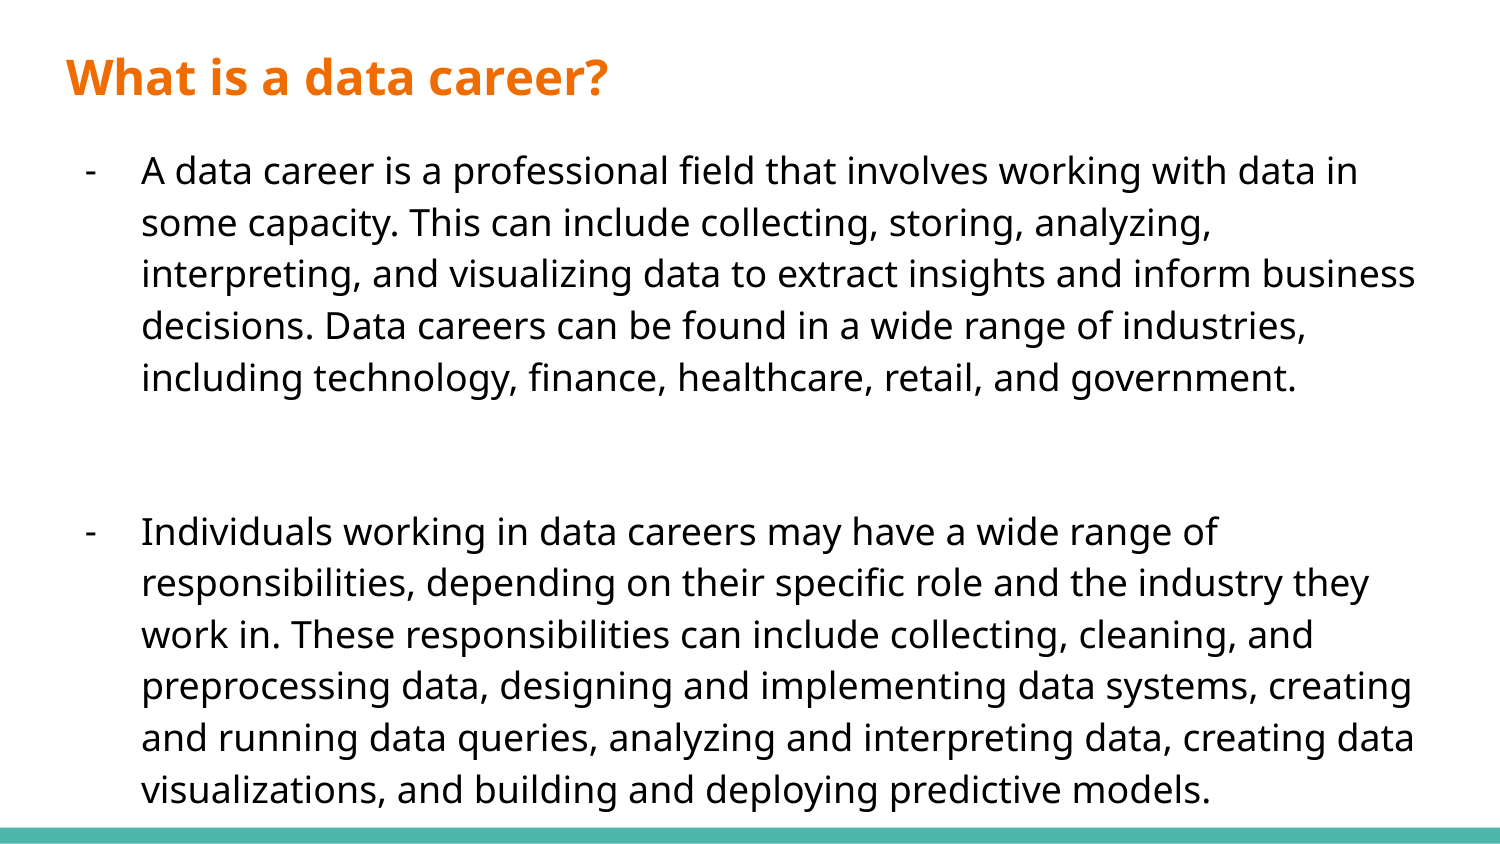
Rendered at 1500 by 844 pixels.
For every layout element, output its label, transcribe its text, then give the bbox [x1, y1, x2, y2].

title What is a data career? [51, 28, 1449, 125]
list A data career is a professional field that involves working with data in some capacity. This can include collecting, storing, analyzing, interpreting, and visualizing data to extract insights and inform business decisions. Data careers can be found in a wide range of industries, including technology, finance, healthcare, retail, and government. Individuals working in data careers may have a wide range of responsibilities, depending on their specific role and the industry they work in. These responsibilities can include collecting, cleaning, and preprocessing data, designing and implementing data systems, creating and running data queries, analyzing and interpreting data, creating data visualizations, and building and deploying predictive models. [51, 125, 1449, 829]
